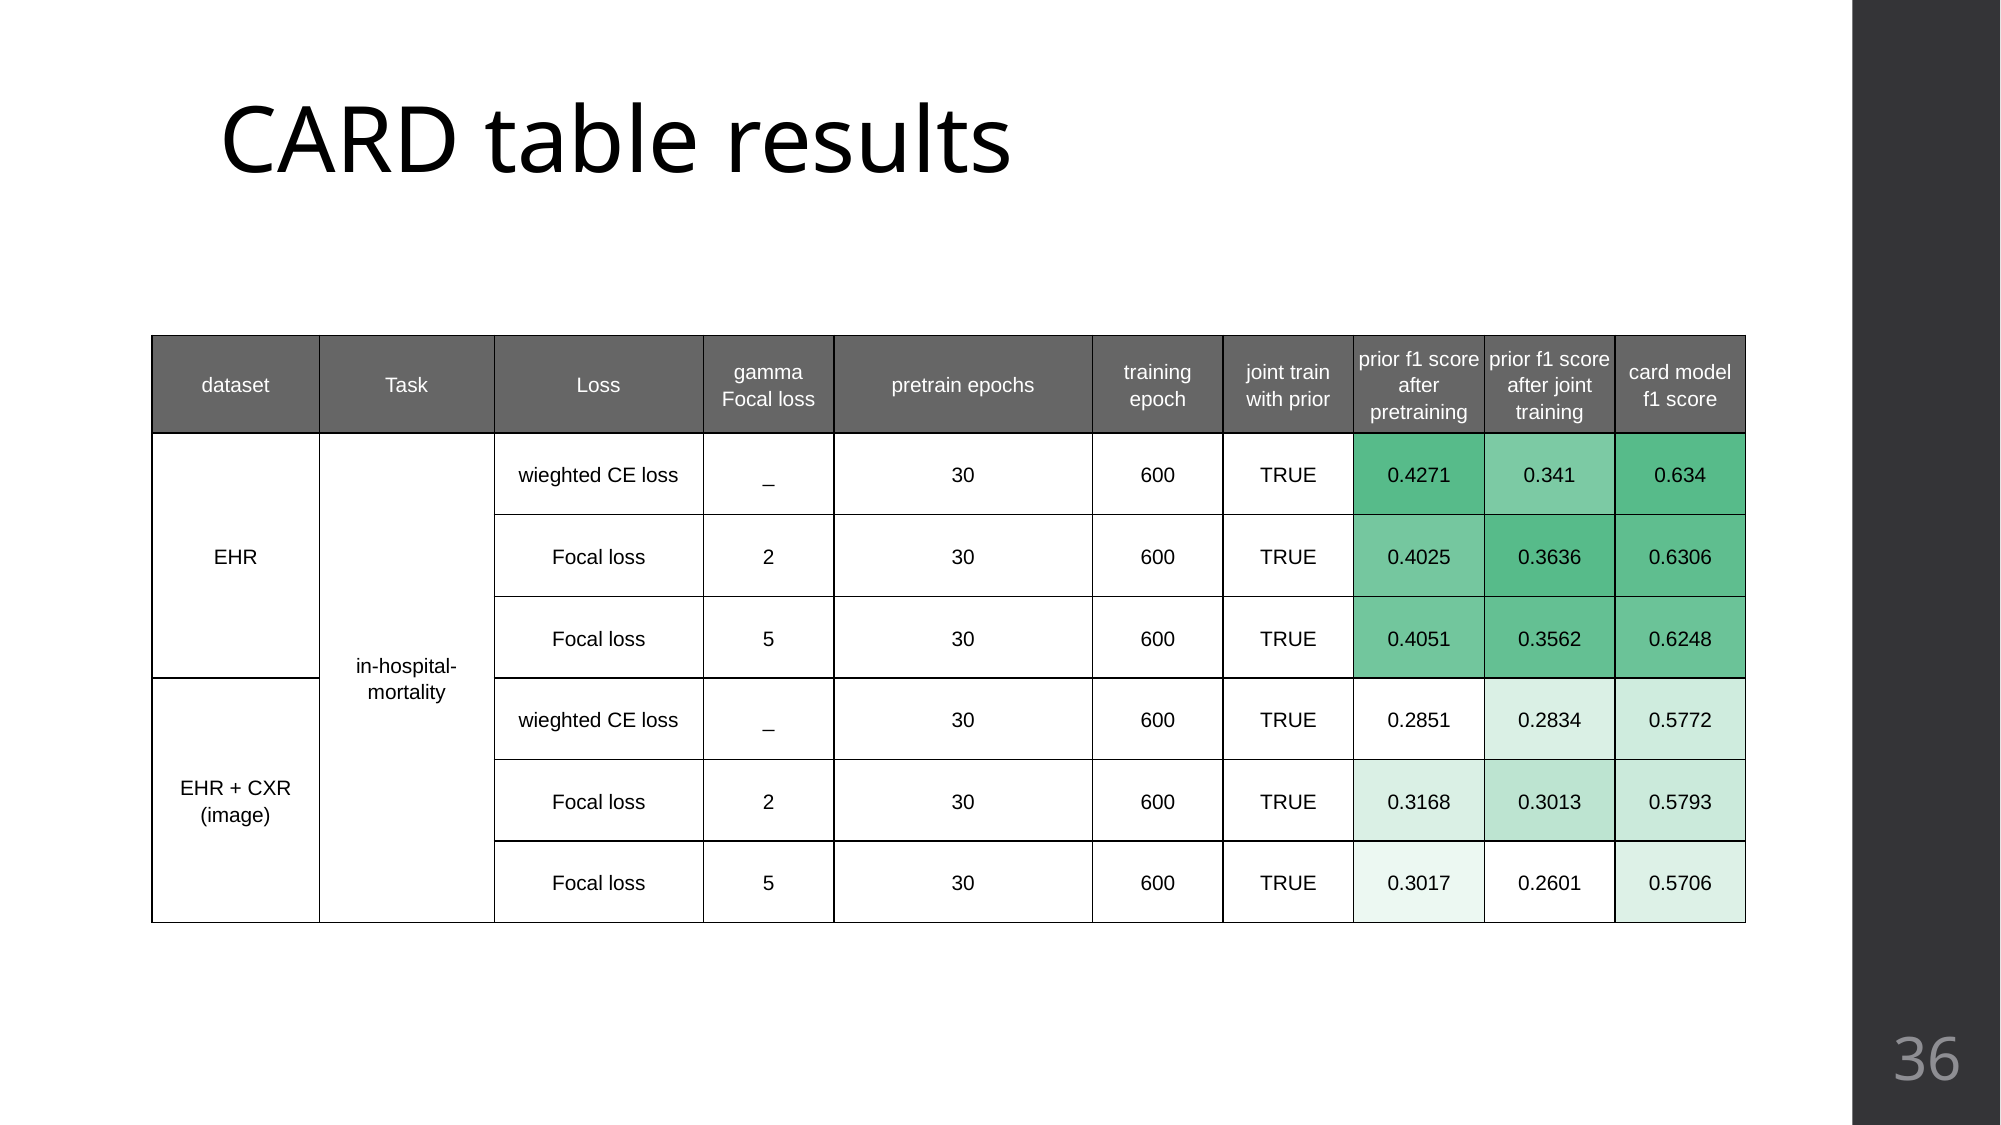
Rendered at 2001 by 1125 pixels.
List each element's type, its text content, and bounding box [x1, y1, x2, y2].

table_cell 0.5706 [1616, 842, 1745, 922]
table_cell 30 [835, 515, 1092, 596]
table_cell 600 [1093, 842, 1222, 922]
table_cell 0.6248 [1616, 597, 1745, 677]
table_cell 2 [704, 515, 833, 596]
table_header joint train with prior [1224, 336, 1353, 432]
table_cell TRUE [1224, 760, 1353, 840]
table_cell Focal loss [495, 760, 703, 840]
table_cell 5 [704, 842, 833, 922]
table_cell 0.4051 [1354, 597, 1484, 677]
table_header card model f1 score [1616, 336, 1745, 432]
table_cell 600 [1093, 434, 1222, 514]
table_header Task [320, 336, 494, 432]
table_header dataset [153, 336, 319, 432]
table_header training epoch [1093, 336, 1222, 432]
table_cell 30 [835, 760, 1092, 840]
table_cell 0.3562 [1485, 597, 1614, 677]
table_cell wieghted CE loss [495, 679, 703, 759]
table_cell 0.6306 [1616, 515, 1745, 596]
table_cell TRUE [1224, 597, 1353, 677]
table_cell wieghted CE loss [495, 434, 703, 514]
table_cell Focal loss [495, 597, 703, 677]
table_cell 0.5772 [1616, 679, 1745, 759]
table_cell 30 [835, 434, 1092, 514]
table_cell 0.3636 [1485, 515, 1614, 596]
table_header prior f1 score after joint training [1485, 336, 1614, 432]
table_cell 0.4025 [1354, 515, 1484, 596]
table_cell TRUE [1224, 515, 1353, 596]
table_cell EHR + CXR (image) [153, 679, 319, 922]
table_header pretrain epochs [835, 336, 1092, 432]
table_cell 0.3013 [1485, 760, 1614, 840]
table_cell 0.341 [1485, 434, 1614, 514]
table_cell 0.3168 [1354, 760, 1484, 840]
table_cell 0.634 [1616, 434, 1745, 514]
table_cell 0.2834 [1485, 679, 1614, 759]
table_cell 600 [1093, 679, 1222, 759]
table_cell 0.3017 [1354, 842, 1484, 922]
table_cell TRUE [1224, 434, 1353, 514]
table_cell 0.5793 [1616, 760, 1745, 840]
table_cell 0.4271 [1354, 434, 1484, 514]
table_cell 5 [704, 597, 833, 677]
table_header gamma Focal loss [704, 336, 833, 432]
table_cell 600 [1093, 597, 1222, 677]
table_cell _ [704, 679, 833, 759]
title CARD table results [204, 73, 1795, 200]
table_cell EHR [153, 434, 319, 677]
table_header Loss [495, 336, 703, 432]
table_header prior f1 score after pretraining [1354, 336, 1484, 432]
table_cell 0.2851 [1354, 679, 1484, 759]
table_cell 2 [704, 760, 833, 840]
table_cell _ [704, 434, 833, 514]
table_cell 30 [835, 842, 1092, 922]
slide_number ‹#› [1852, 1012, 2000, 1110]
table_cell in-hospital-mortality [320, 434, 494, 922]
table_cell 30 [835, 597, 1092, 677]
table_cell 600 [1093, 760, 1222, 840]
table_cell 30 [835, 679, 1092, 759]
table_cell 0.2601 [1485, 842, 1614, 922]
table_cell TRUE [1224, 842, 1353, 922]
table_cell 600 [1093, 515, 1222, 596]
table_cell TRUE [1224, 679, 1353, 759]
table_cell Focal loss [495, 842, 703, 922]
table_cell Focal loss [495, 515, 703, 596]
